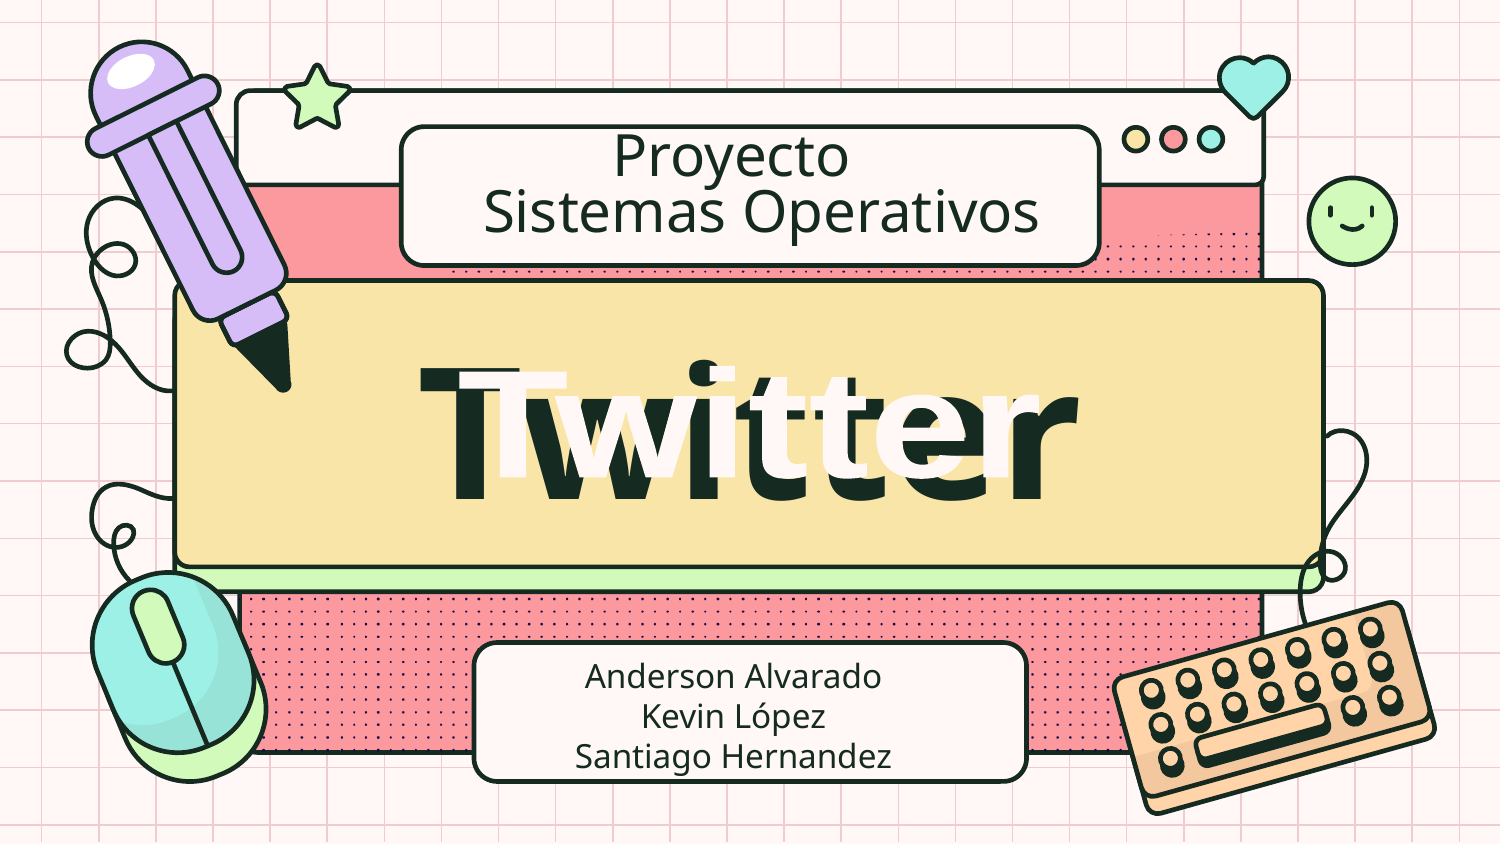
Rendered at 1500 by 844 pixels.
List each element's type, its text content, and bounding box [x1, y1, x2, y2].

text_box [243, 365, 1227, 794]
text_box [1230, 456, 1410, 782]
text_box [401, 126, 1100, 266]
text_box [1219, 56, 1289, 119]
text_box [174, 280, 1324, 477]
title Proyecto Sistemas Operativos [444, 149, 1080, 259]
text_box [1304, 177, 1401, 265]
picture [347, 185, 1261, 278]
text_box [51, 65, 347, 351]
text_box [82, 478, 272, 783]
